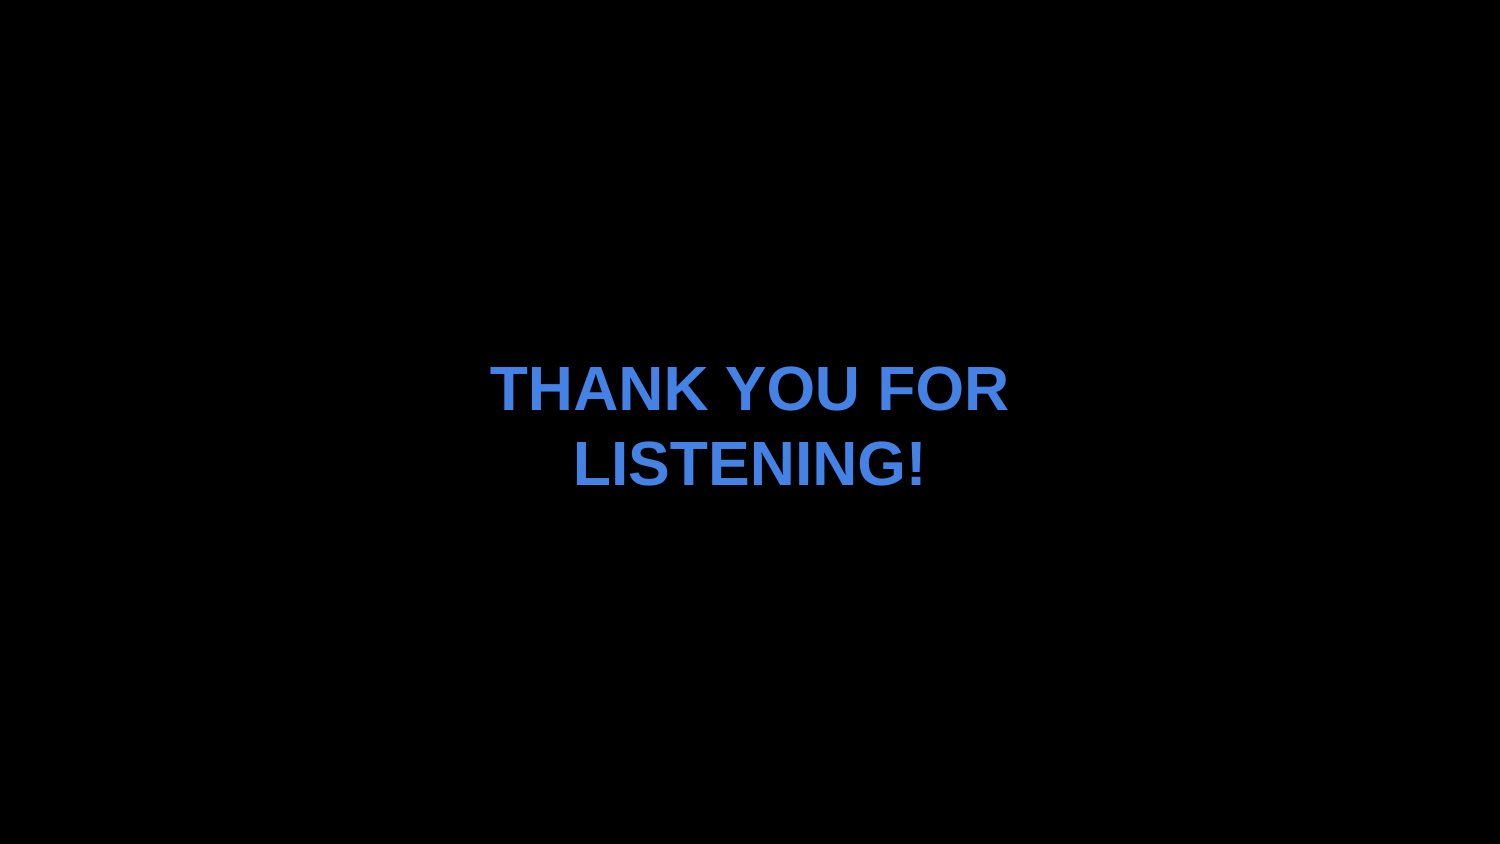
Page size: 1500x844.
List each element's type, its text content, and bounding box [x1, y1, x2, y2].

text_box THANK YOU FOR LISTENING! [305, 332, 1195, 512]
